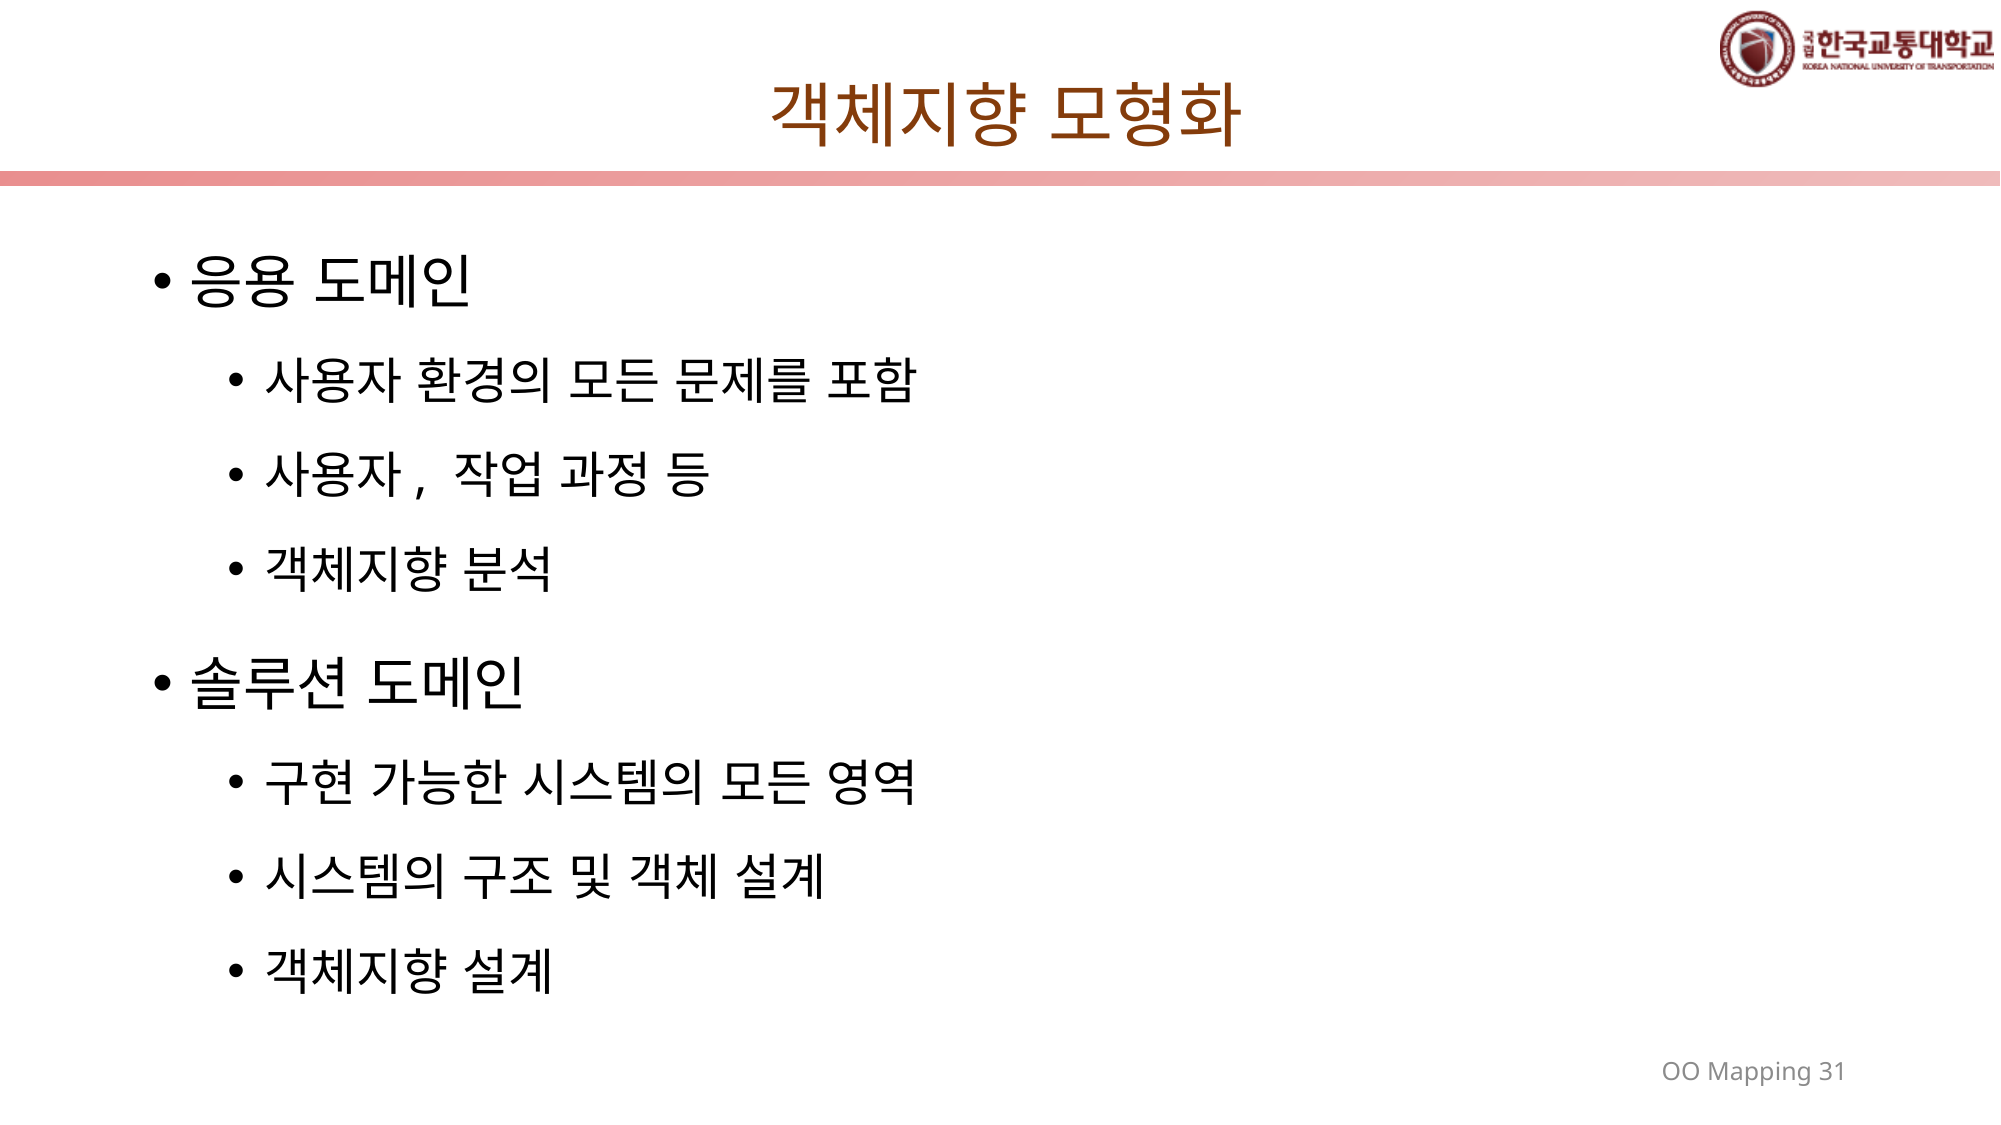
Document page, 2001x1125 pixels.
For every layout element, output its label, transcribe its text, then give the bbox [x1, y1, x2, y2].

title 객체지향 모형화 [89, 72, 1924, 165]
slide_number 31 [1412, 1042, 1863, 1103]
list 응용 도메인 사용자 환경의 모든 문제를 포함 사용자, 작업 과정 등 객체지향 분석 솔루션 도메인 구현 가능한 시스템의 모든 영역 시스템의 구조 및 객체 설계 객체지향 설계 [137, 209, 1863, 1014]
picture [1720, 5, 1994, 92]
